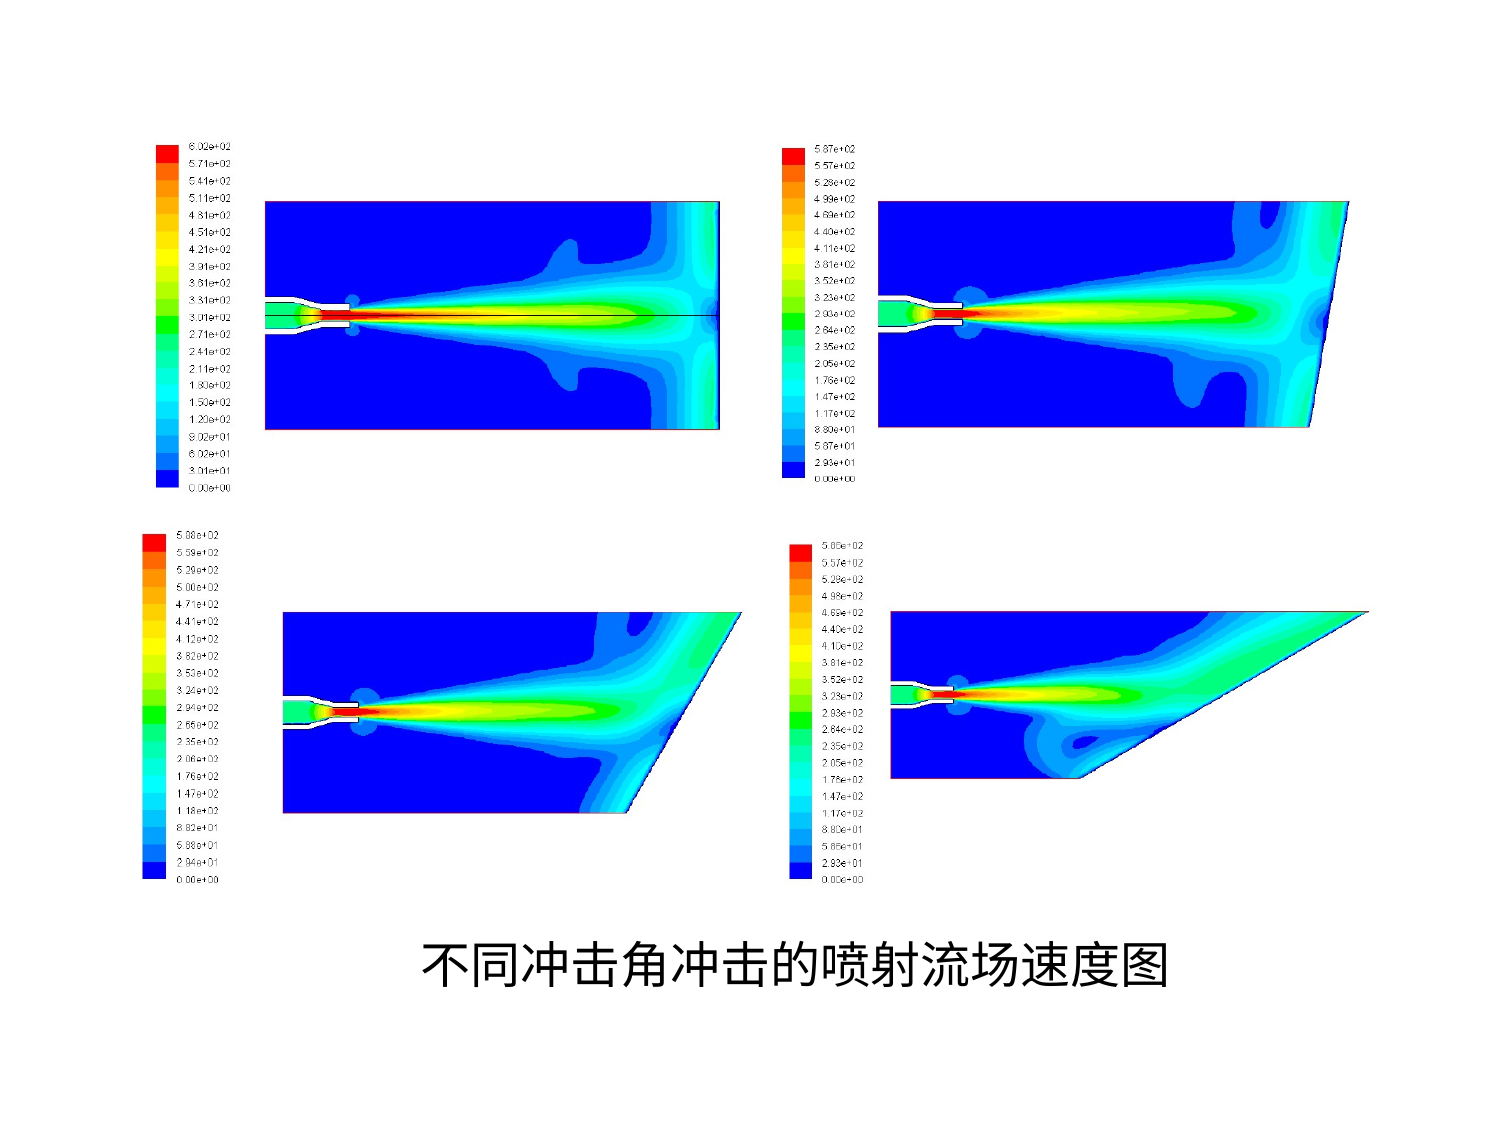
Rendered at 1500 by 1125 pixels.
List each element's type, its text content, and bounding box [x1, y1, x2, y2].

picture [777, 140, 1352, 493]
picture [152, 140, 727, 496]
picture [784, 538, 1374, 891]
picture [140, 527, 746, 891]
text_box 不同冲击角冲击的喷射流场速度图 [257, 925, 1333, 1001]
